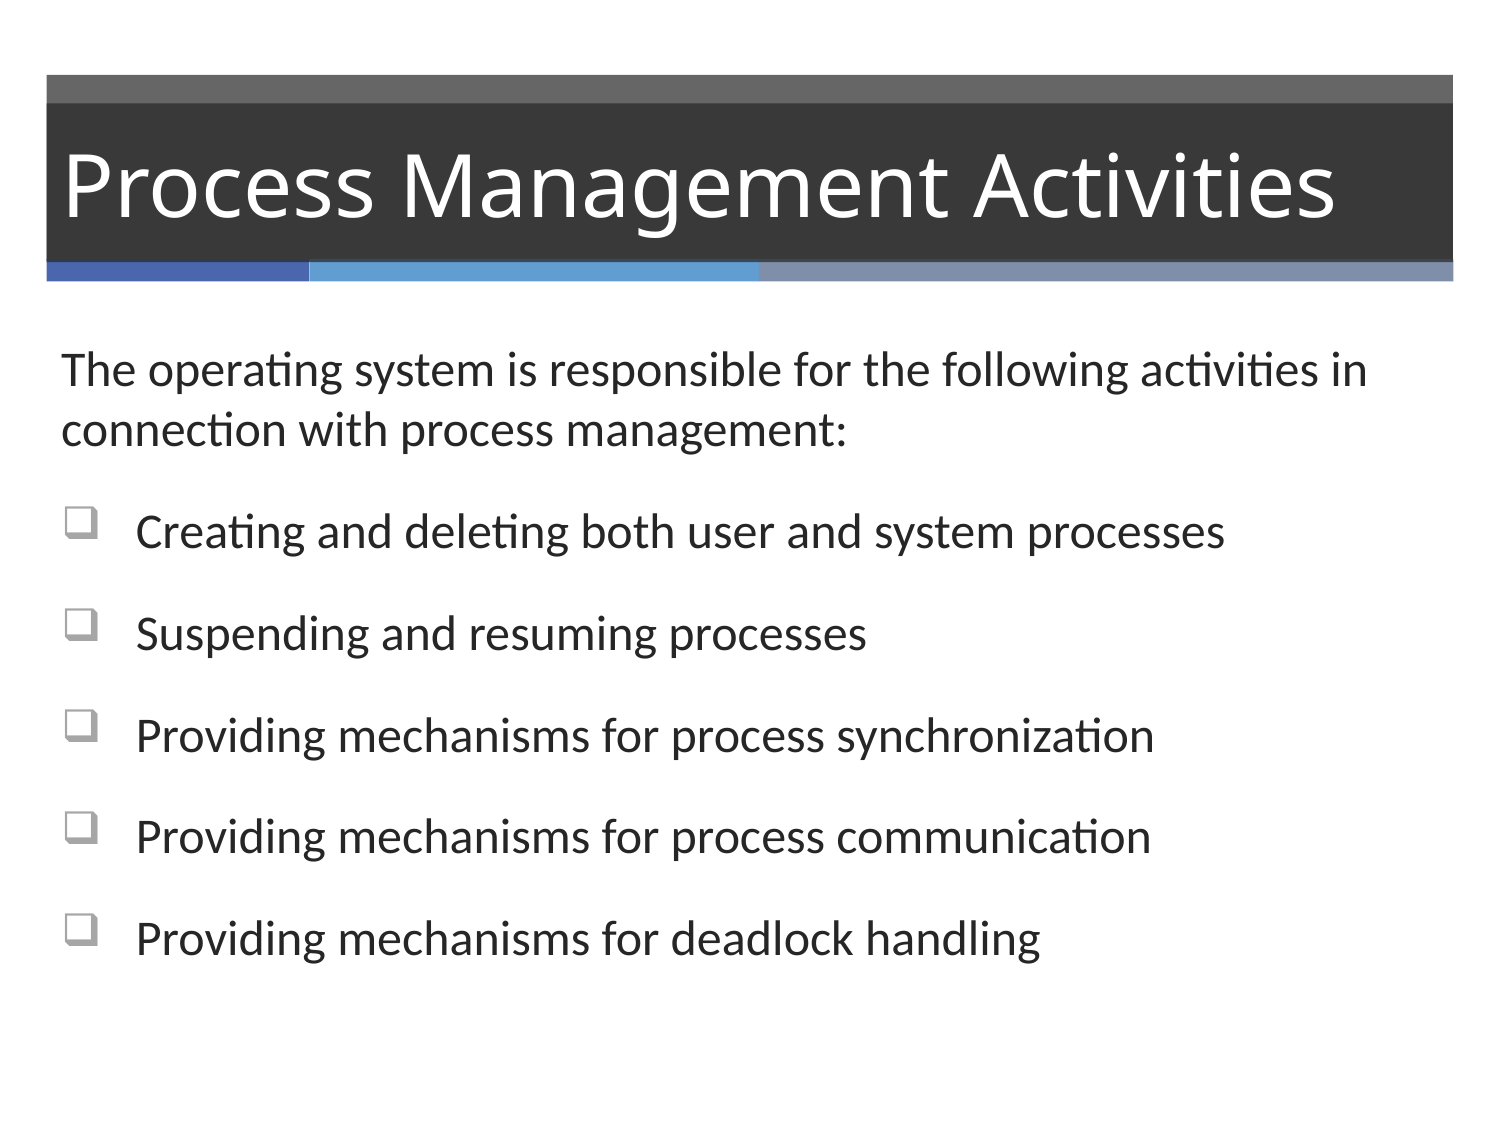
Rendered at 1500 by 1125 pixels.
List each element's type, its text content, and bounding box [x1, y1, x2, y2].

text_box The operating system is responsible for the following activities in connection with process management: Creating and deleting both user and system processes Suspending and resuming processes Providing mechanisms for process synchronization Providing mechanisms for process communication Providing mechanisms for deadlock handling [46, 329, 1453, 1041]
text_box Process Management Activities [46, 103, 1453, 263]
